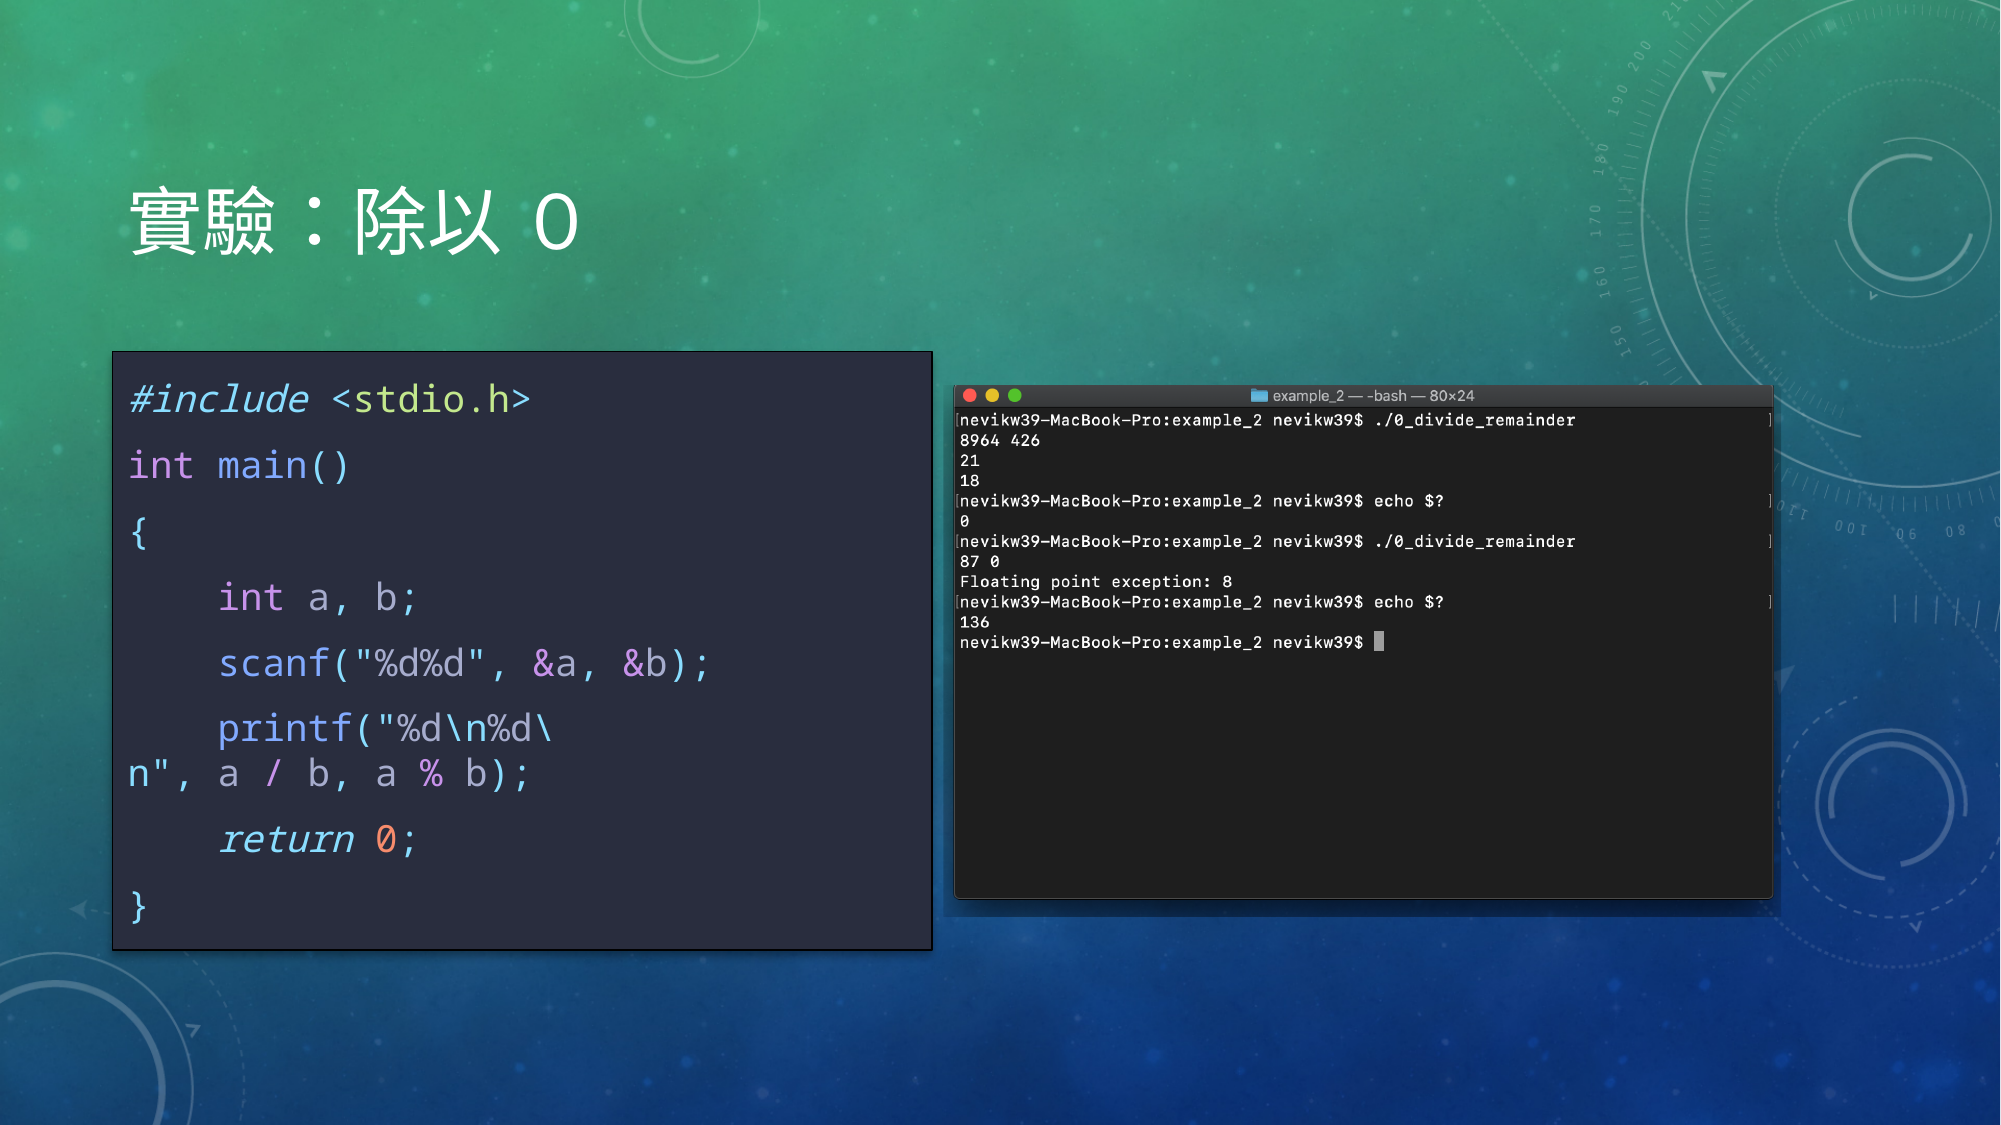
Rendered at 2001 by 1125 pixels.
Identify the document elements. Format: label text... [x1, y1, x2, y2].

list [943, 384, 1782, 917]
list #include <stdio.h> int main() { int a, b; scanf("%d%d", &a, &b); printf("%d\n%d\n", a / b, a % b); return 0; } [112, 351, 933, 951]
title 實驗：除以 ０ [112, 99, 1775, 339]
picture [0, 0, 2001, 1125]
